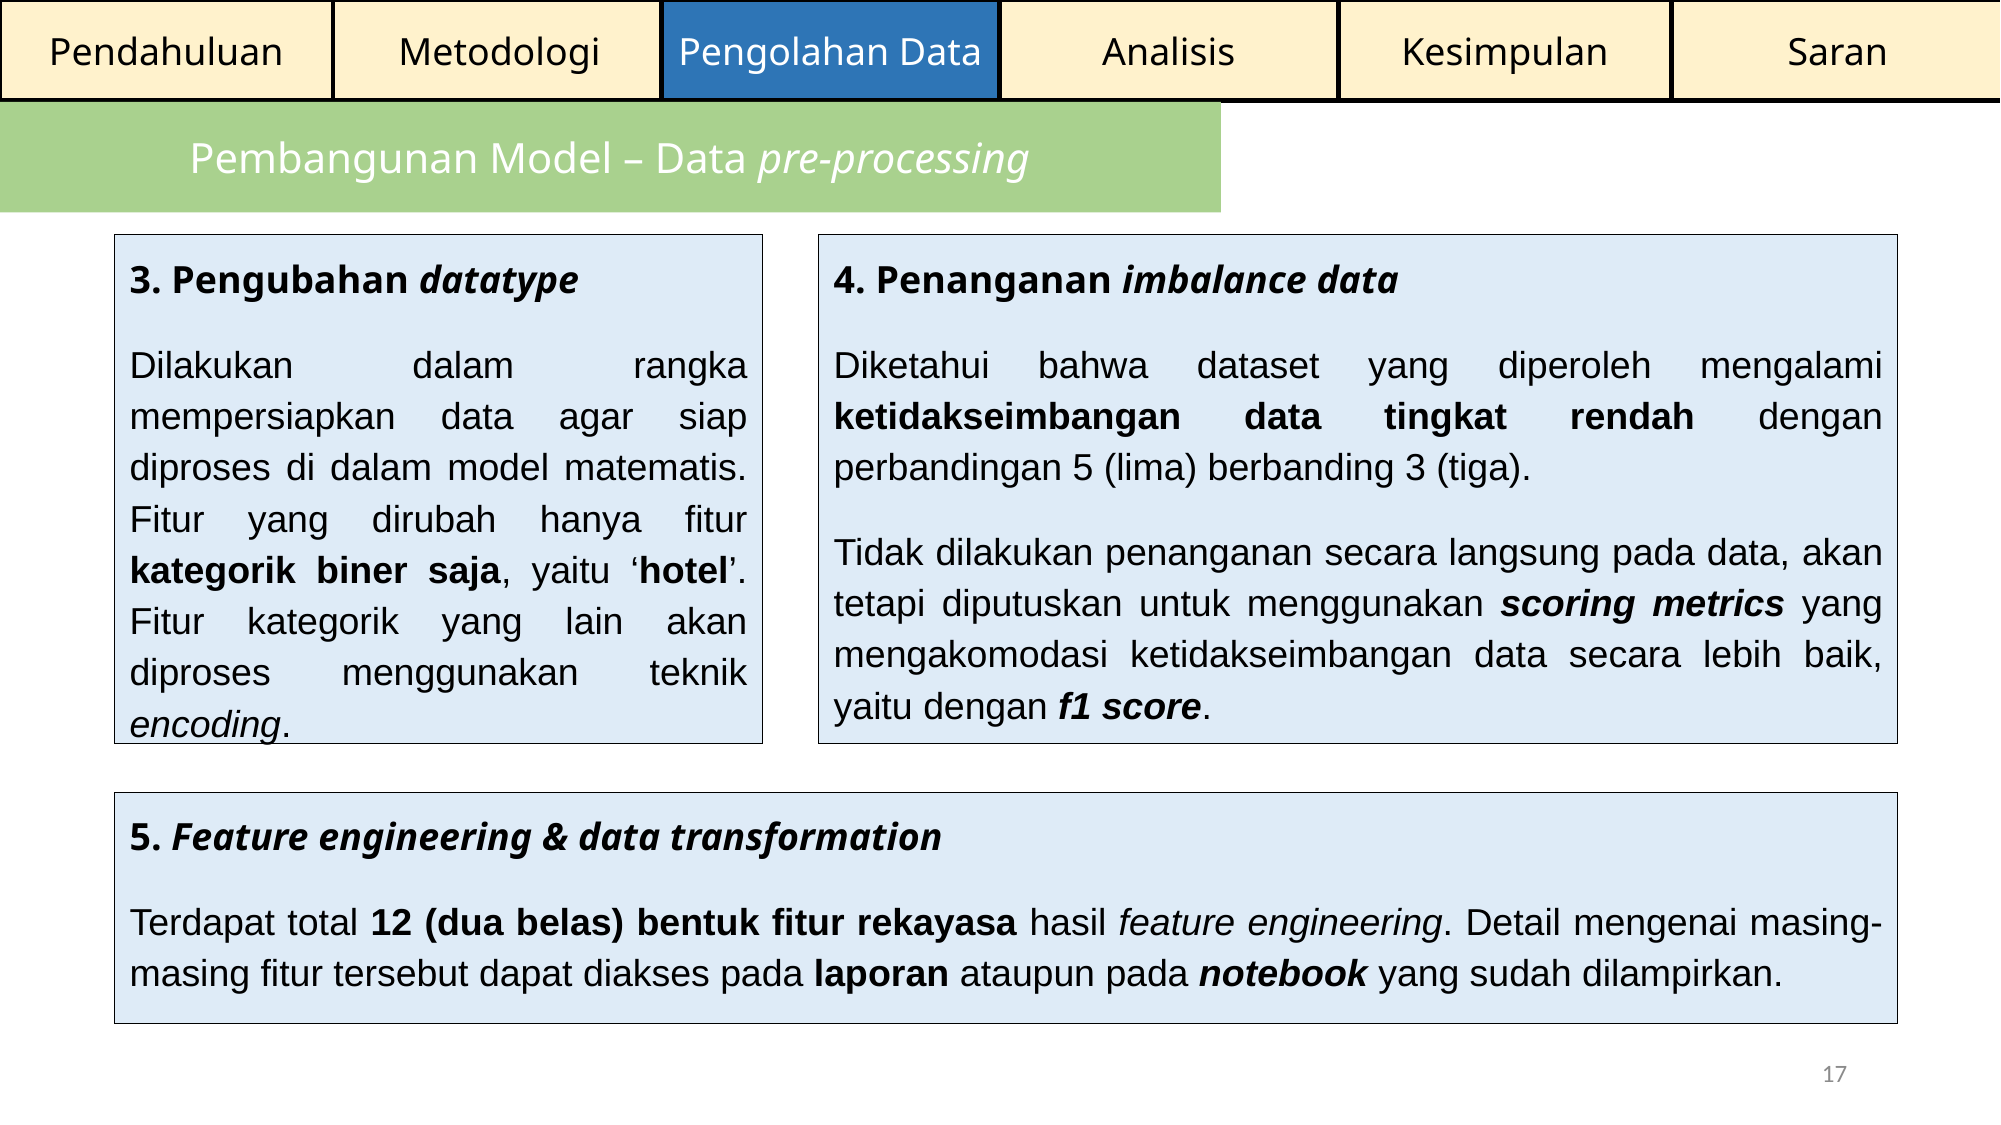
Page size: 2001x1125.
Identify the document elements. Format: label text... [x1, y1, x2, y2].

text_box 5. Feature engineering & data transformation Terdapat total 12 (dua belas) bentuk fitur rekayasa hasil feature engineering. Detail mengenai masing-masing fitur tersebut dapat diakses pada laporan ataupun pada notebook yang sudah dilampirkan. [114, 792, 1898, 1024]
text_box 3. Pengubahan datatype Dilakukan dalam rangka mempersiapkan data agar siap diproses di dalam model matematis. Fitur yang dirubah hanya fitur kategorik biner saja, yaitu ‘hotel’. Fitur kategorik yang lain akan diproses menggunakan teknik encoding. [114, 234, 763, 744]
slide_number 17 [1412, 1042, 1863, 1103]
text_box Pembangunan Model – Data pre-processing [0, 101, 1222, 213]
text_box Pendahuluan [0, 0, 332, 101]
text_box Metodologi [332, 0, 660, 101]
text_box Kesimpulan [1337, 0, 1670, 101]
text_box 4. Penanganan imbalance data Diketahui bahwa dataset yang diperoleh mengalami ketidakseimbangan data tingkat rendah dengan perbandingan 5 (lima) berbanding 3 (tiga). Tidak dilakukan penanganan secara langsung pada data, akan tetapi diputuskan untuk menggunakan scoring metrics yang mengakomodasi ketidakseimbangan data secara lebih baik, yaitu dengan f1 score. [818, 234, 1898, 744]
text_box Pengolahan Data [660, 0, 998, 101]
text_box Analisis [998, 0, 1337, 101]
text_box Saran [1670, 0, 2000, 101]
